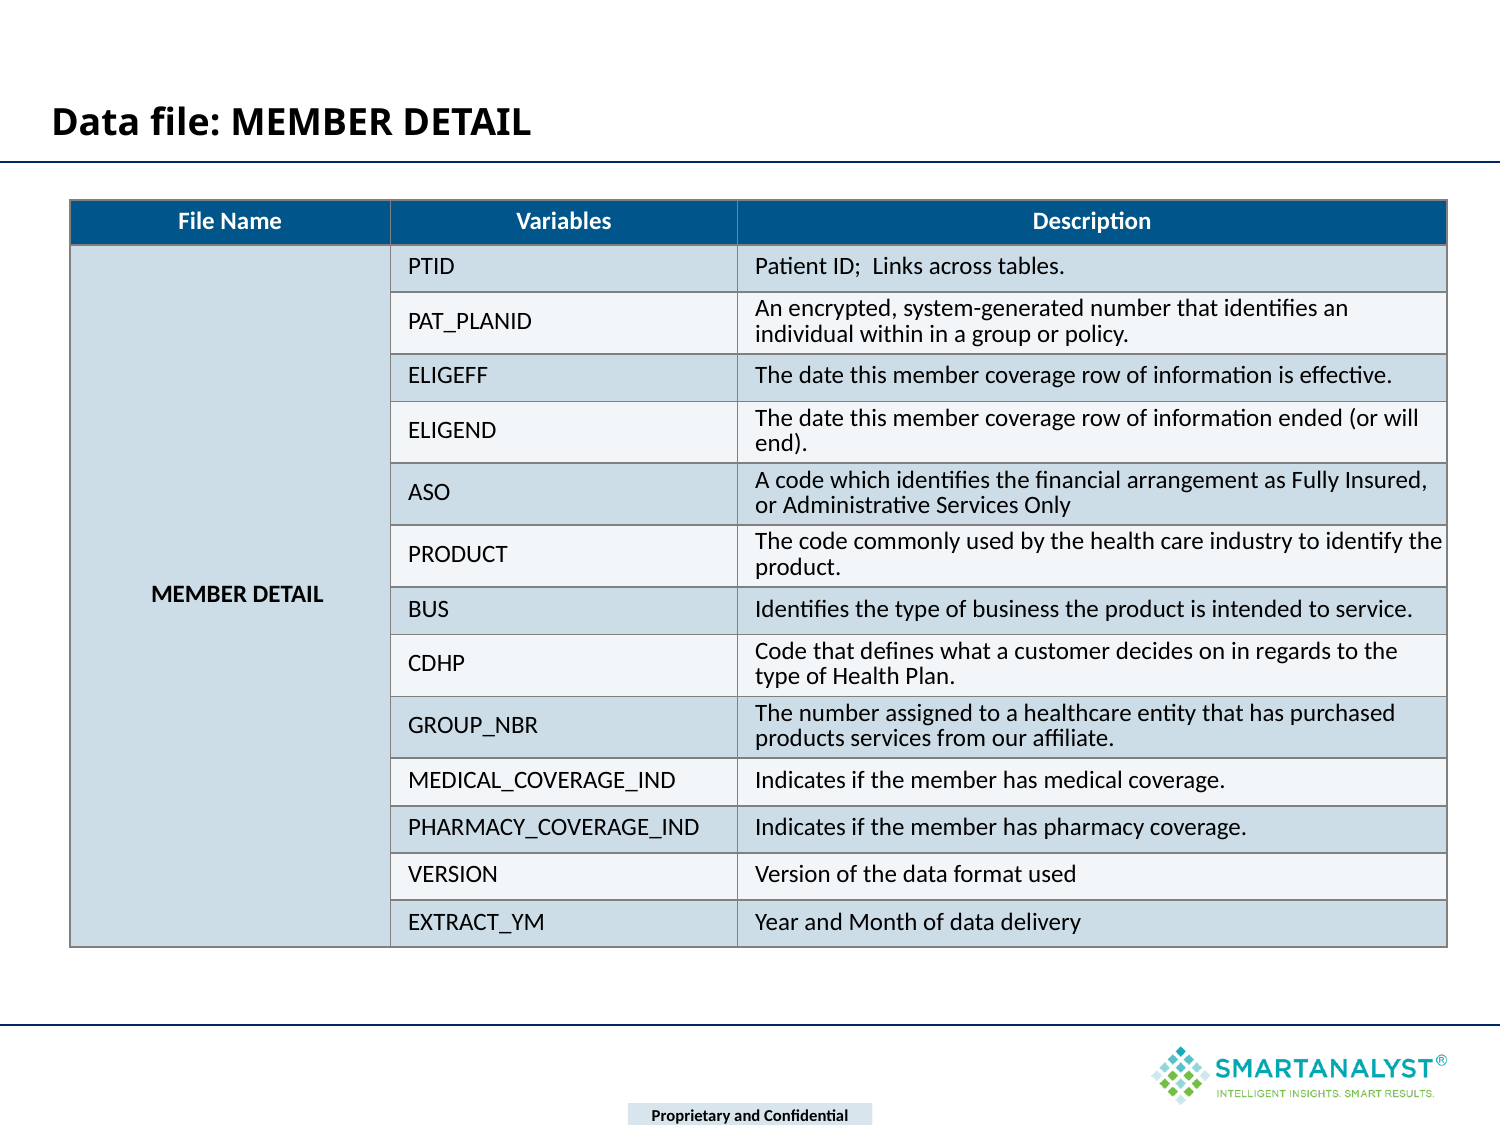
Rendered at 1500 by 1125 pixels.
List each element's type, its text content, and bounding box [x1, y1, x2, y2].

table_cell Identifies the type of business the product is intended to service. [738, 588, 1446, 634]
table_cell GROUP_NBR [391, 697, 737, 757]
table_header File Name [71, 201, 390, 244]
table_cell PRODUCT [391, 526, 737, 586]
table_cell Indicates if the member has pharmacy coverage. [738, 807, 1446, 852]
table_cell PAT_PLANID [391, 293, 737, 353]
table_cell PTID [391, 246, 737, 291]
table_cell ASO [391, 464, 737, 524]
table_cell ELIGEFF [391, 355, 737, 401]
table_cell Patient ID; Links across tables. [738, 246, 1446, 291]
table_cell An encrypted, system-generated number that identifies an individual within in a group or policy. [738, 293, 1446, 353]
table_cell Version of the data format used [738, 854, 1446, 899]
table_cell MEMBER DETAIL [71, 246, 390, 946]
table_cell The number assigned to a healthcare entity that has purchased products services from our affiliate. [738, 697, 1446, 757]
table_cell Code that defines what a customer decides on in regards to the type of Health Plan. [738, 635, 1446, 696]
table_cell A code which identifies the financial arrangement as Fully Insured, or Administrative Services Only [738, 464, 1446, 524]
picture [1149, 1043, 1449, 1107]
table_cell MEDICAL_COVERAGE_IND [391, 759, 737, 805]
table_cell CDHP [391, 635, 737, 696]
table_cell The date this member coverage row of information ended (or will end). [738, 402, 1446, 462]
table_header Variables [391, 201, 737, 244]
title Data file: MEMBER DETAIL [35, 89, 1462, 151]
table_cell EXTRACT_YM [391, 901, 737, 946]
table_cell The code commonly used by the health care industry to identify the product. [738, 526, 1446, 586]
table_cell Indicates if the member has medical coverage. [738, 759, 1446, 805]
table_header Description [738, 201, 1446, 244]
table_cell PHARMACY_COVERAGE_IND [391, 807, 737, 852]
table_cell The date this member coverage row of information is effective. [738, 355, 1446, 401]
table_cell ELIGEND [391, 402, 737, 462]
table_cell Year and Month of data delivery [738, 901, 1446, 946]
table_cell VERSION [391, 854, 737, 899]
table_cell BUS [391, 588, 737, 634]
